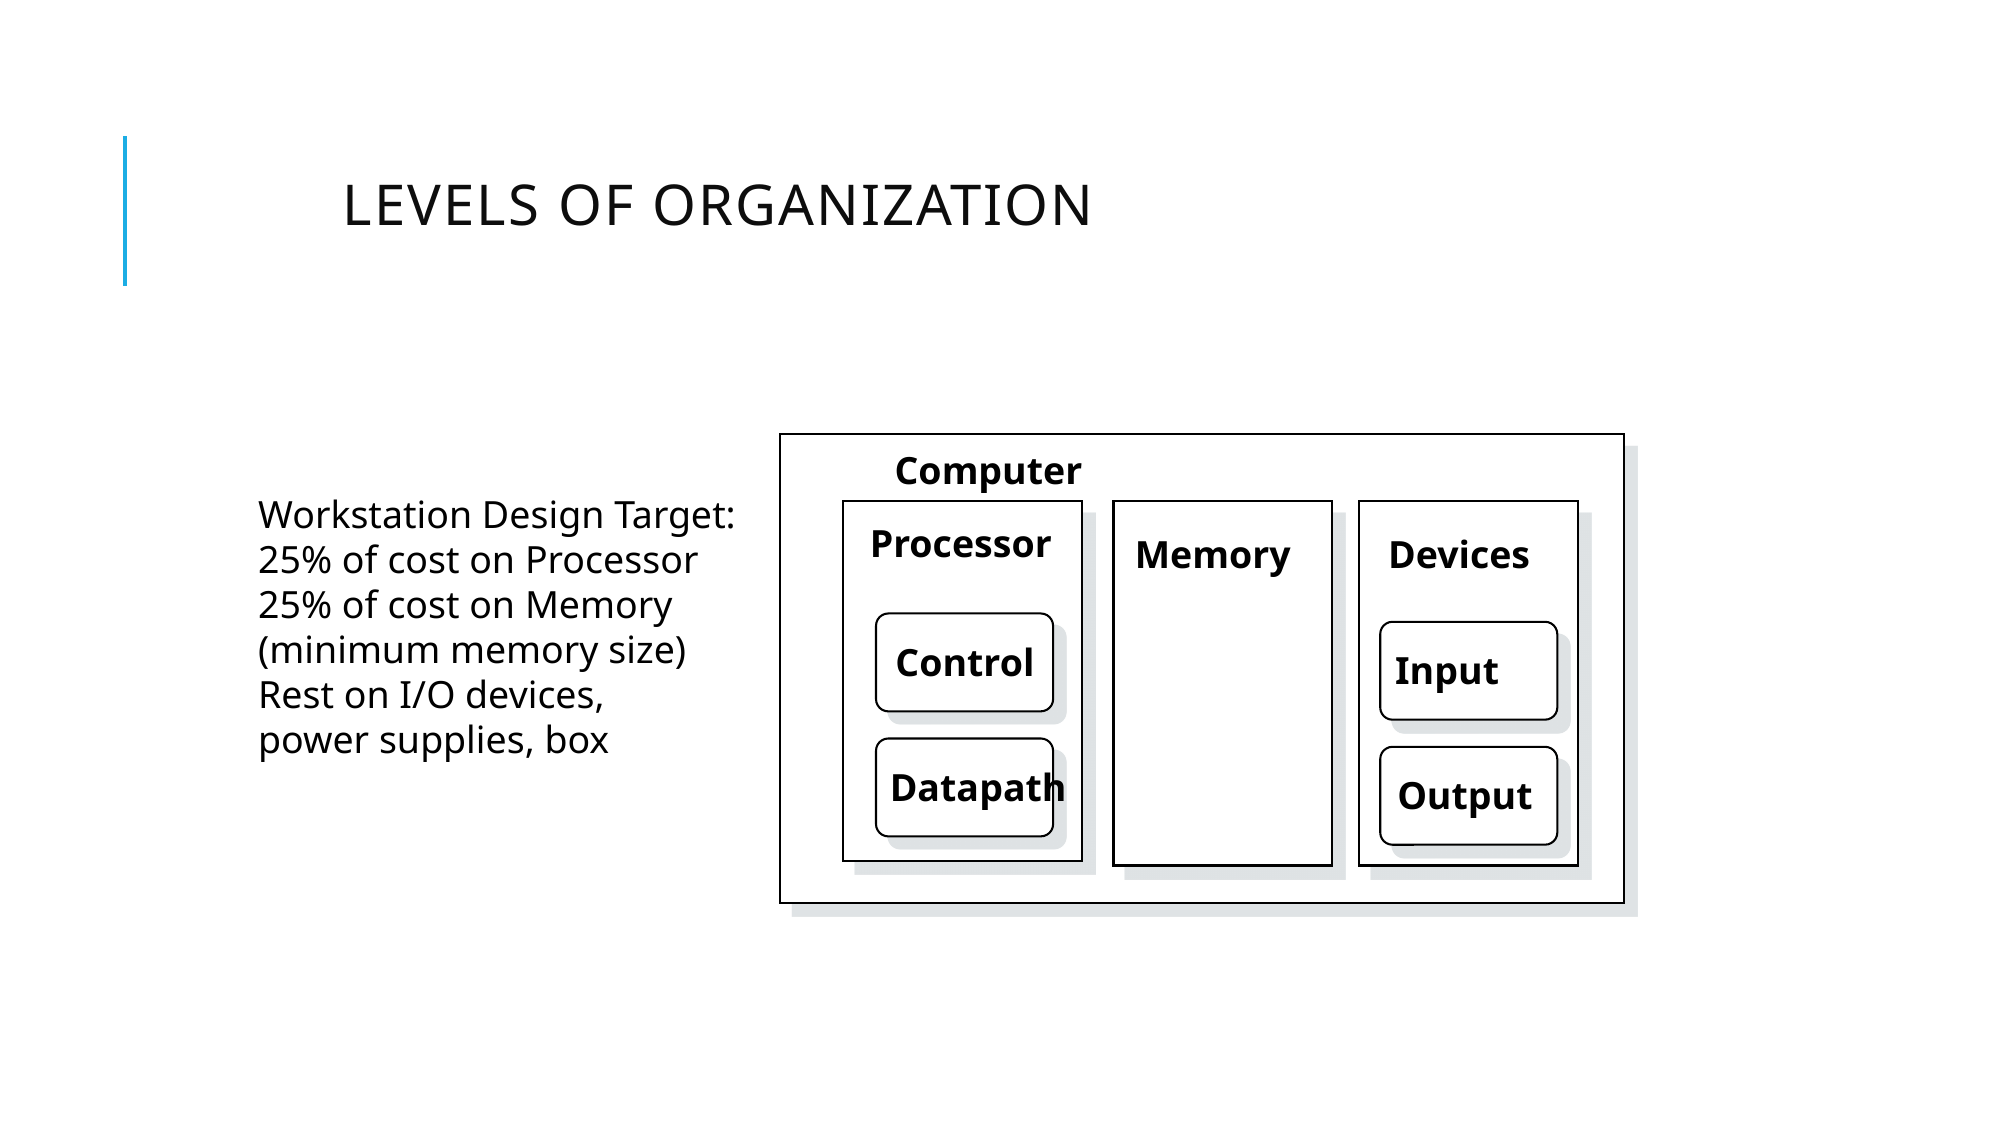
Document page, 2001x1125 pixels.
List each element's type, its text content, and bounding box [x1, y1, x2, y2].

text_box Computer [884, 450, 1093, 497]
text_box [1380, 746, 1558, 845]
title Levels of Organization [327, 148, 1116, 270]
text_box [1380, 621, 1558, 720]
text_box [842, 501, 1083, 862]
text_box [1359, 500, 1579, 866]
text_box Memory [1124, 533, 1302, 580]
text_box [876, 613, 1054, 712]
text_box Input [1384, 650, 1510, 697]
text_box [780, 434, 1624, 904]
text_box Processor [849, 522, 1063, 570]
text_box Control [884, 641, 1045, 689]
text_box Workstation Design Target: 25% of cost on Processor 25% of cost on Memory (minimum memory size) Rest on I/O devices, power supplies, box [243, 483, 751, 769]
text_box Devices [1377, 533, 1541, 580]
text_box [876, 738, 1054, 837]
text_box Datapath [879, 766, 1078, 814]
text_box [1113, 500, 1333, 866]
text_box Output [1386, 774, 1544, 822]
